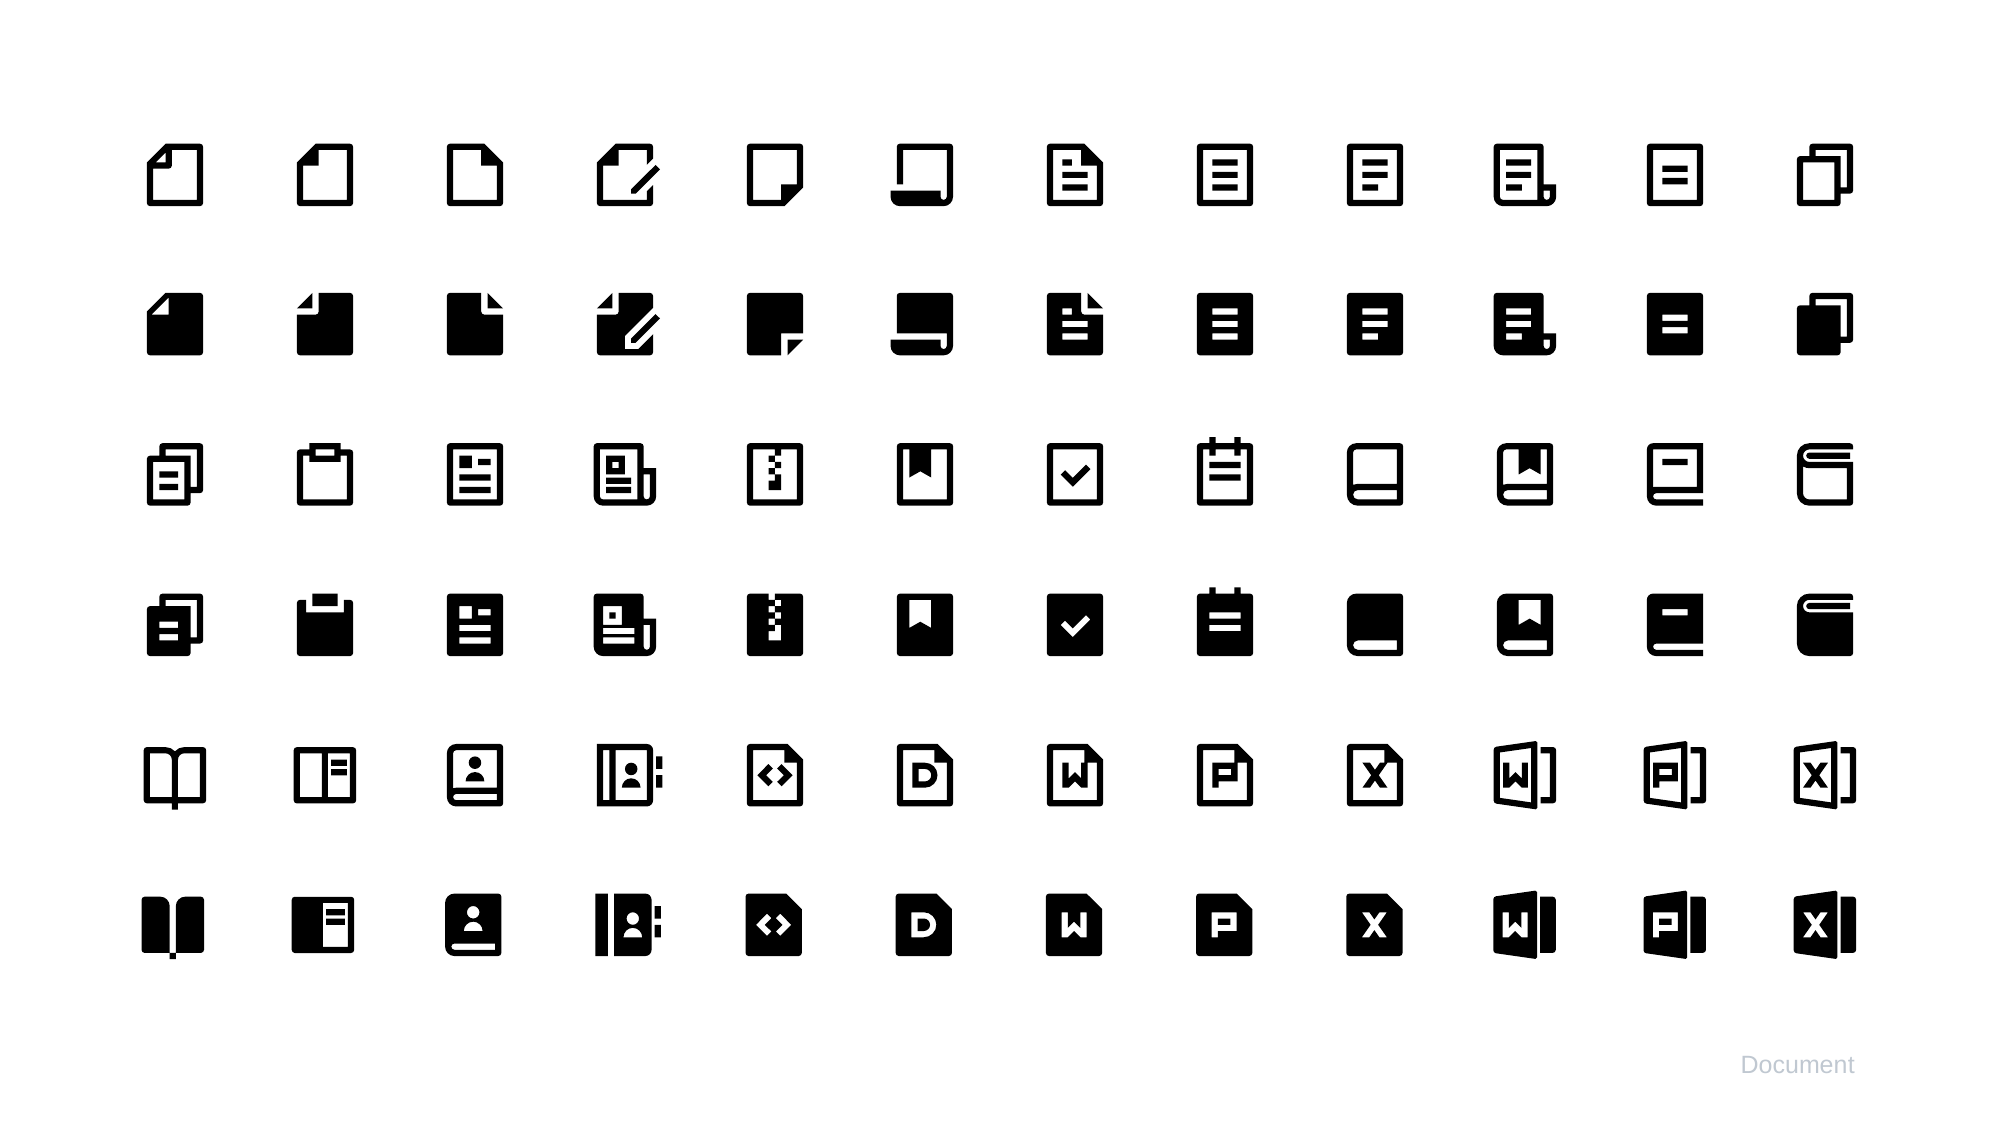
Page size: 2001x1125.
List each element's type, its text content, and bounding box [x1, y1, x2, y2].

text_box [1187, 737, 1263, 813]
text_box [1637, 737, 1713, 813]
text_box Document [1732, 1041, 1863, 1086]
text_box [1187, 286, 1263, 362]
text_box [287, 436, 363, 512]
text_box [737, 587, 813, 663]
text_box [435, 887, 511, 963]
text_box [1637, 137, 1713, 213]
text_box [1637, 286, 1713, 362]
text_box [1337, 587, 1413, 663]
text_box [887, 587, 963, 663]
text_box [1637, 887, 1713, 963]
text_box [887, 436, 963, 512]
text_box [287, 286, 363, 362]
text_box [1637, 436, 1713, 512]
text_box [887, 137, 963, 213]
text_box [1037, 436, 1113, 512]
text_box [1487, 587, 1563, 663]
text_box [437, 587, 513, 663]
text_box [1787, 587, 1863, 663]
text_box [137, 137, 213, 213]
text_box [1186, 887, 1262, 963]
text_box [1487, 737, 1563, 813]
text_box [737, 137, 813, 213]
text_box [1487, 887, 1563, 963]
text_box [1037, 137, 1113, 213]
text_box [587, 737, 663, 813]
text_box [1787, 887, 1863, 963]
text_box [1487, 286, 1563, 362]
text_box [736, 887, 812, 963]
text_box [1037, 587, 1113, 663]
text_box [1187, 436, 1263, 512]
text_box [1337, 286, 1413, 362]
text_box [287, 587, 363, 663]
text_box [1787, 436, 1863, 512]
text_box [437, 436, 513, 512]
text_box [737, 737, 813, 813]
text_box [437, 737, 513, 813]
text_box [1487, 436, 1563, 512]
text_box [887, 286, 963, 362]
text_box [887, 737, 963, 813]
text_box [1337, 137, 1413, 213]
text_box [1037, 737, 1113, 813]
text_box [287, 737, 363, 813]
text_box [1487, 137, 1563, 213]
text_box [737, 286, 813, 362]
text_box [437, 286, 513, 362]
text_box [137, 436, 213, 512]
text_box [1187, 587, 1263, 663]
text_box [585, 887, 661, 963]
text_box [587, 137, 663, 213]
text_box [137, 587, 213, 663]
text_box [137, 286, 213, 362]
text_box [287, 137, 363, 213]
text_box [1337, 436, 1413, 512]
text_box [1787, 286, 1863, 362]
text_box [1637, 587, 1713, 663]
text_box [1037, 286, 1113, 362]
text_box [137, 737, 213, 813]
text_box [587, 587, 663, 663]
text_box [1787, 737, 1863, 813]
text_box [1036, 887, 1112, 963]
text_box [1336, 887, 1412, 963]
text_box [886, 887, 962, 963]
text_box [1787, 137, 1863, 213]
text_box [587, 286, 663, 362]
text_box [135, 887, 211, 963]
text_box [285, 887, 361, 963]
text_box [737, 436, 813, 512]
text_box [437, 137, 513, 213]
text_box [1187, 137, 1263, 213]
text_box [1337, 737, 1413, 813]
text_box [587, 436, 663, 512]
